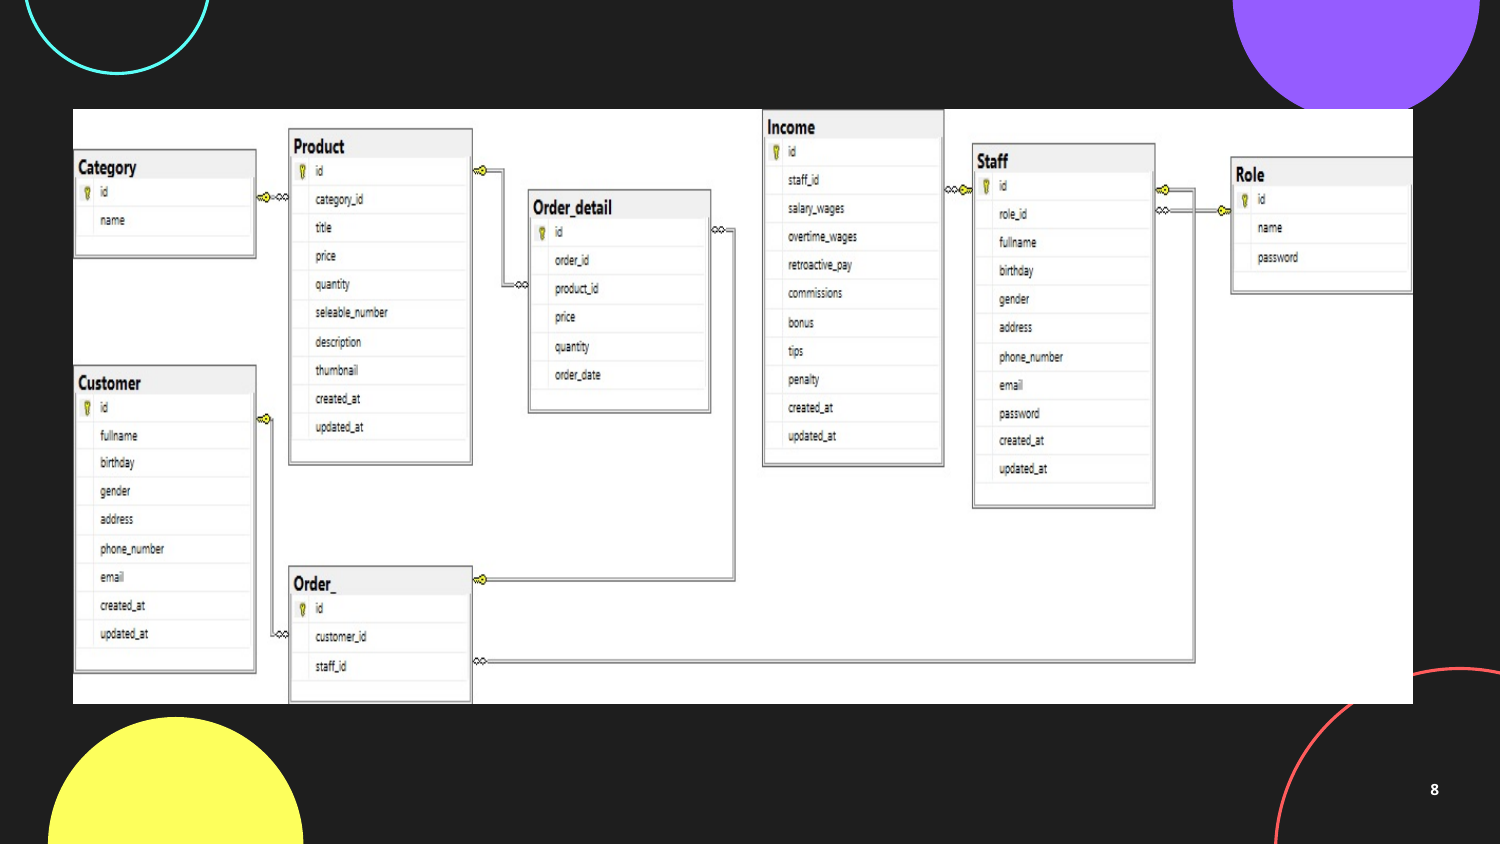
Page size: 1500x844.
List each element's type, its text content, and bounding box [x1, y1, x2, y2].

slide_number 8 [1389, 764, 1480, 816]
picture [73, 109, 1413, 704]
